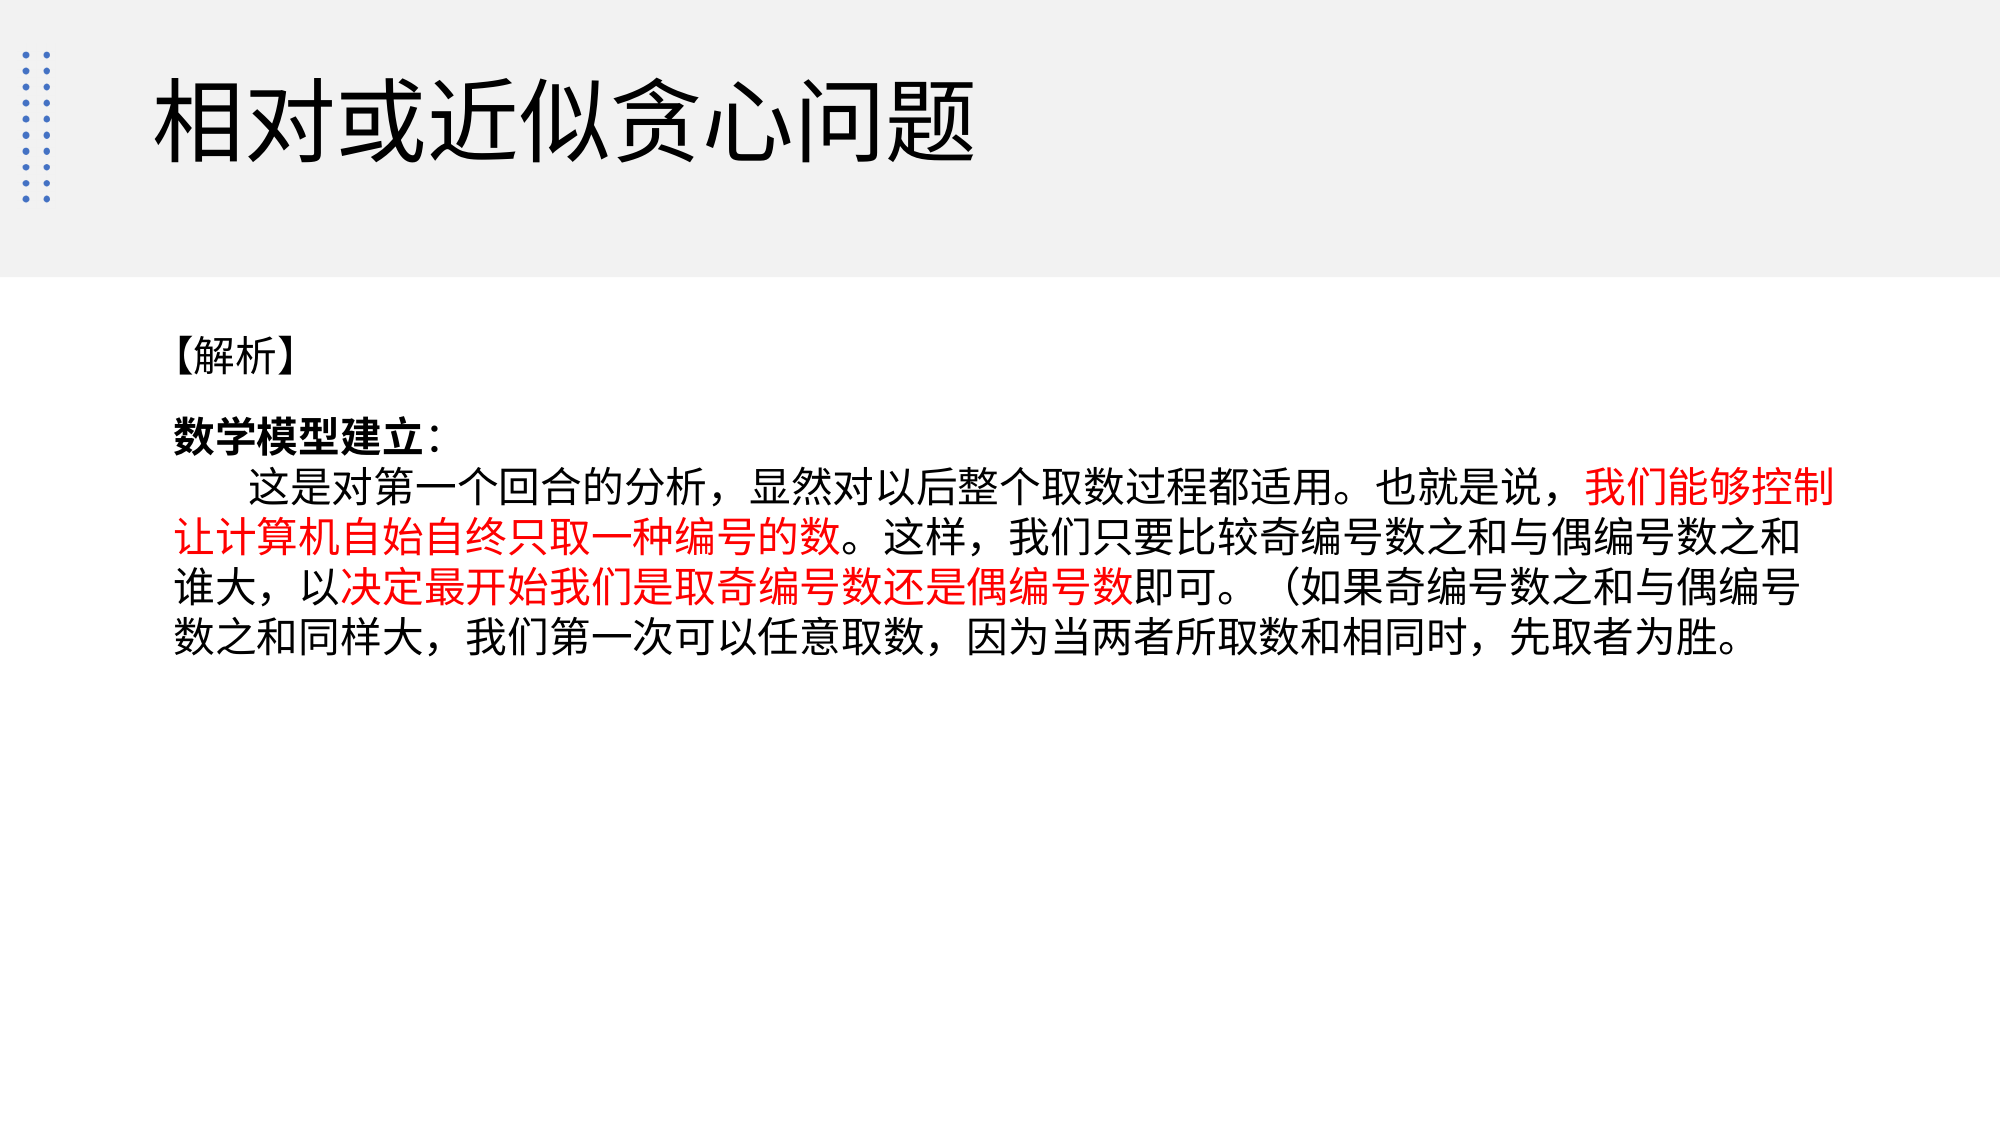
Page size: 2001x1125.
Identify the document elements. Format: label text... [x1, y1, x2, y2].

title 相对或近似贪心问题 [137, 17, 1863, 235]
text_box 数学模型建立： 这是对第一个回合的分析，显然对以后整个取数过程都适用。也就是说，我们能够控制让计算机自始自终只取一种编号的数。这样，我们只要比较奇编号数之和与偶编号数之和谁大，以决定最开始我们是取奇编号数还是偶编号数即可。（如果奇编号数之和与偶编号数之和同样大，我们第一次可以任意取数，因为当两者所取数和相同时，先取者为胜。 [158, 403, 1853, 669]
picture [17, 43, 56, 209]
text_box 【解析】 [137, 322, 1730, 387]
